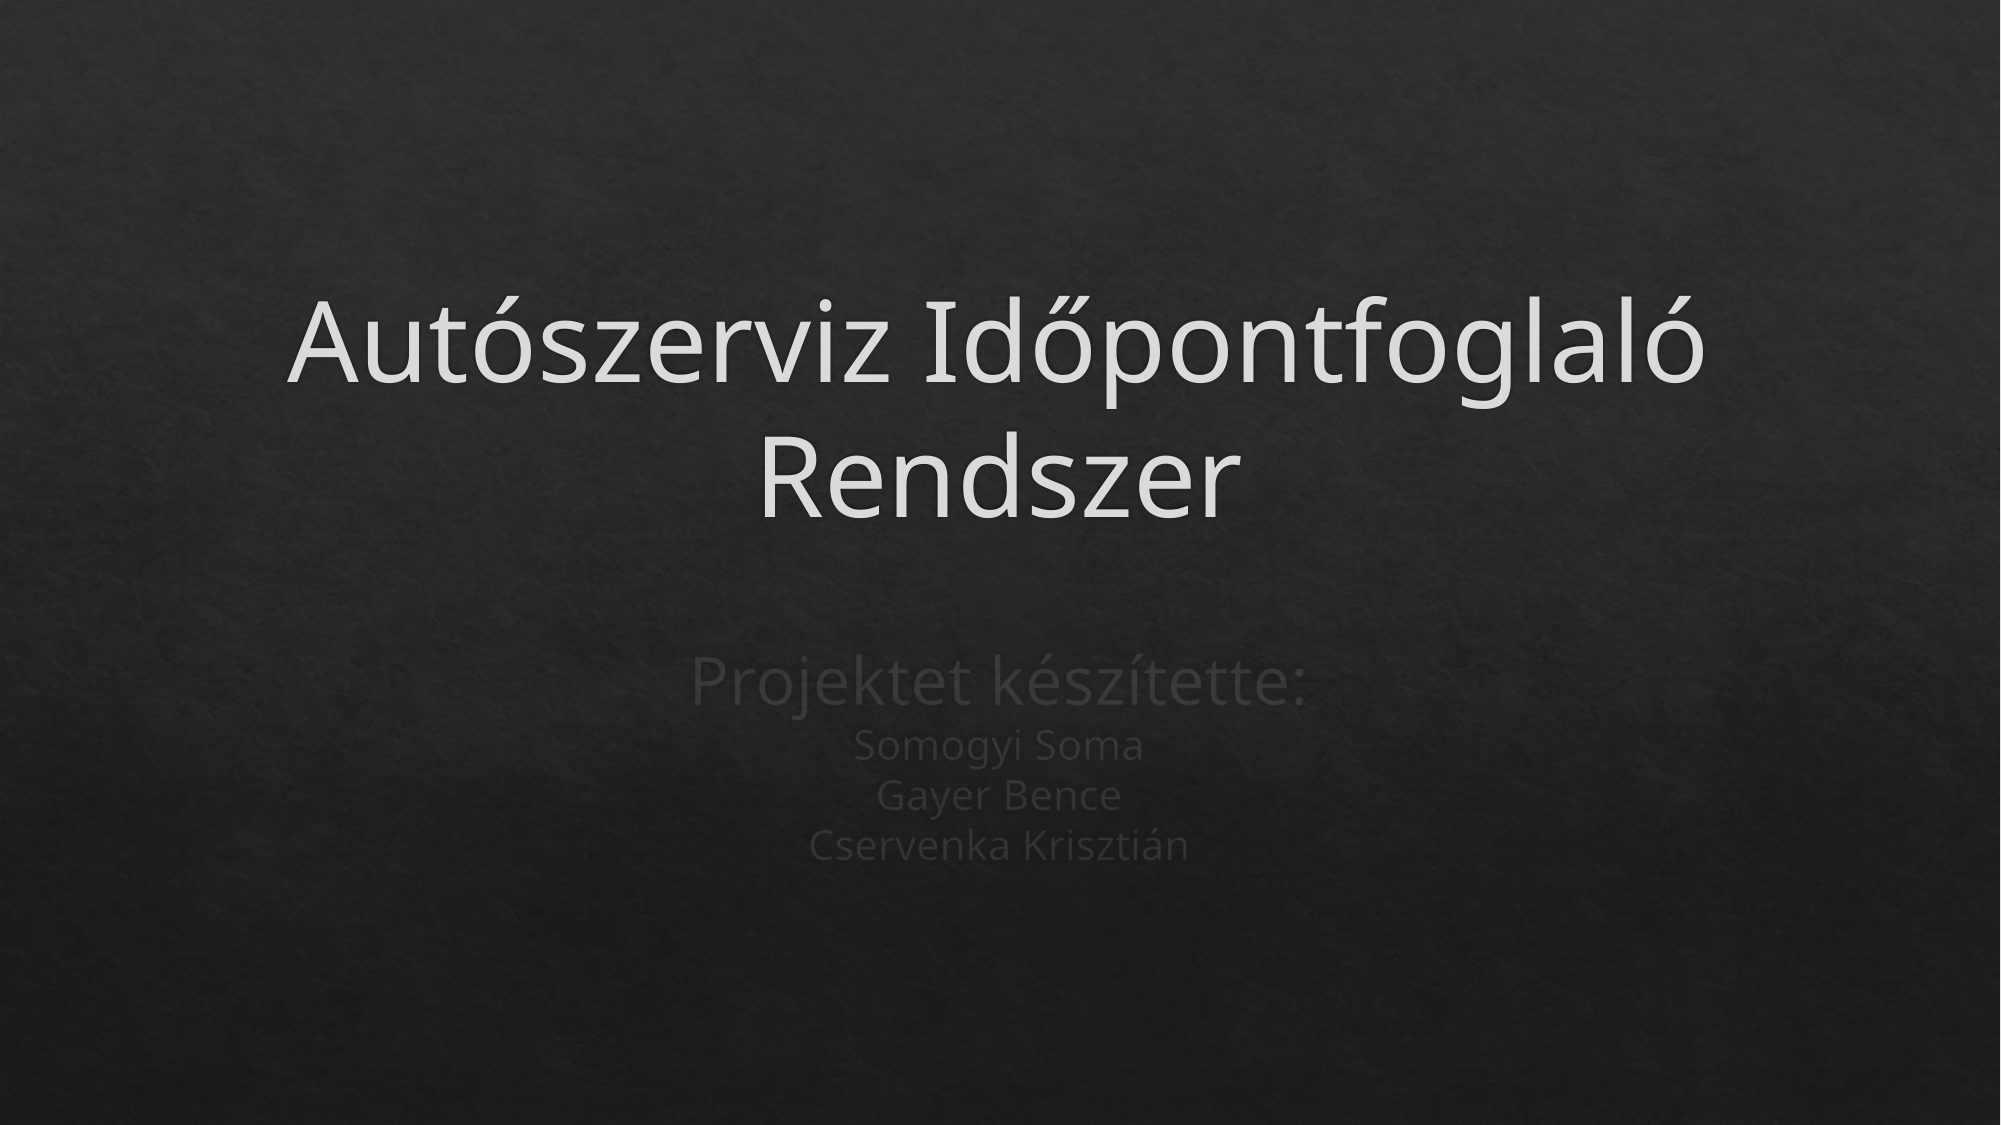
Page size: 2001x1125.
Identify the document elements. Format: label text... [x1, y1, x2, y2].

title Autószerviz Időpontfoglaló Rendszer [224, 247, 1774, 548]
subtitle Projektet készítette: Somogyi Soma Gayer Bence Cservenka Krisztián [224, 630, 1774, 893]
